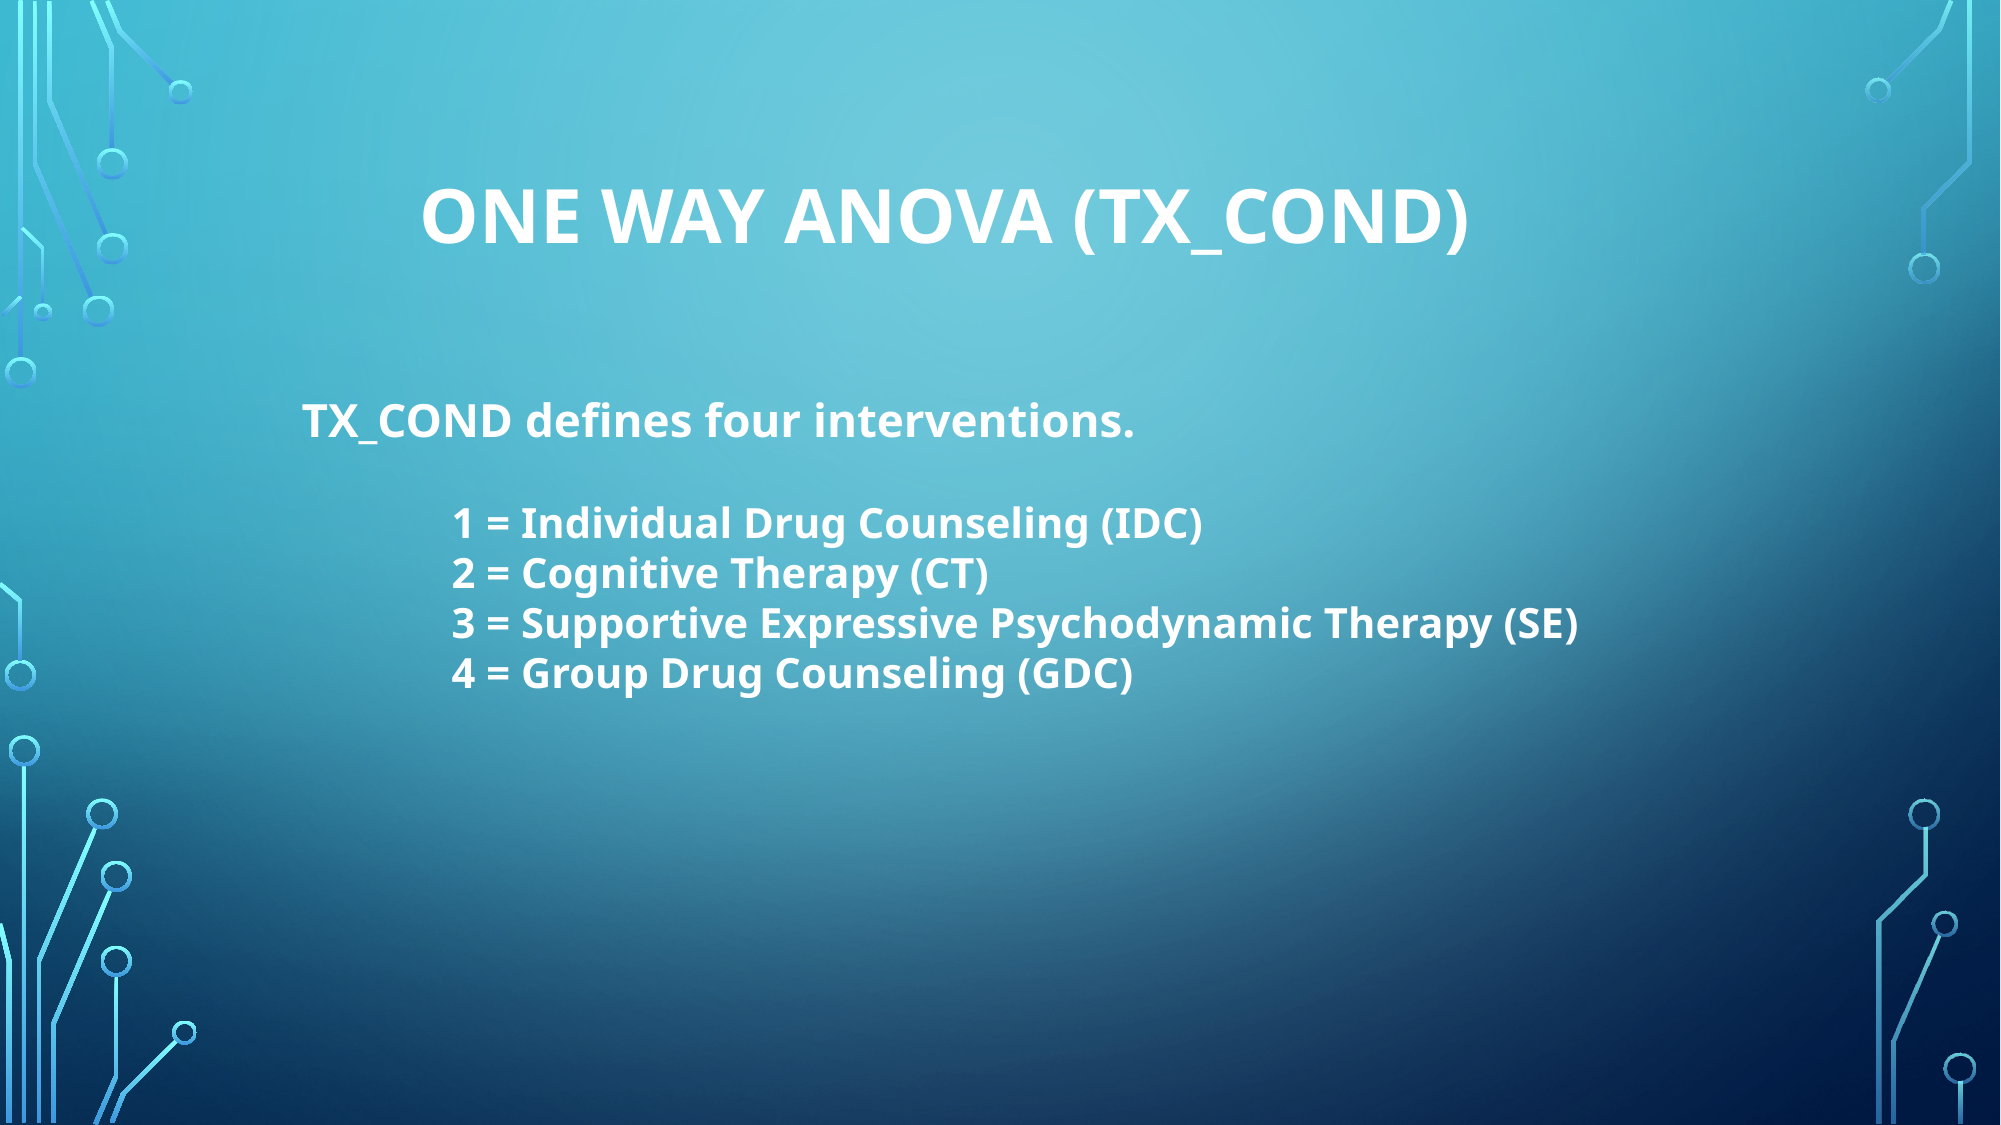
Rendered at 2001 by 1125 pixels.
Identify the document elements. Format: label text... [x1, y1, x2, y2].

title One Way Anova (TX_Cond) [122, 141, 1788, 298]
text_box TX_COND defines four interventions. 1 = Individual Drug Counseling (IDC) 2 = Cognitive Therapy (CT) 3 = Supportive Expressive Psychodynamic Therapy (SE) 4 = Group Drug Counseling (GDC) [286, 329, 1885, 705]
